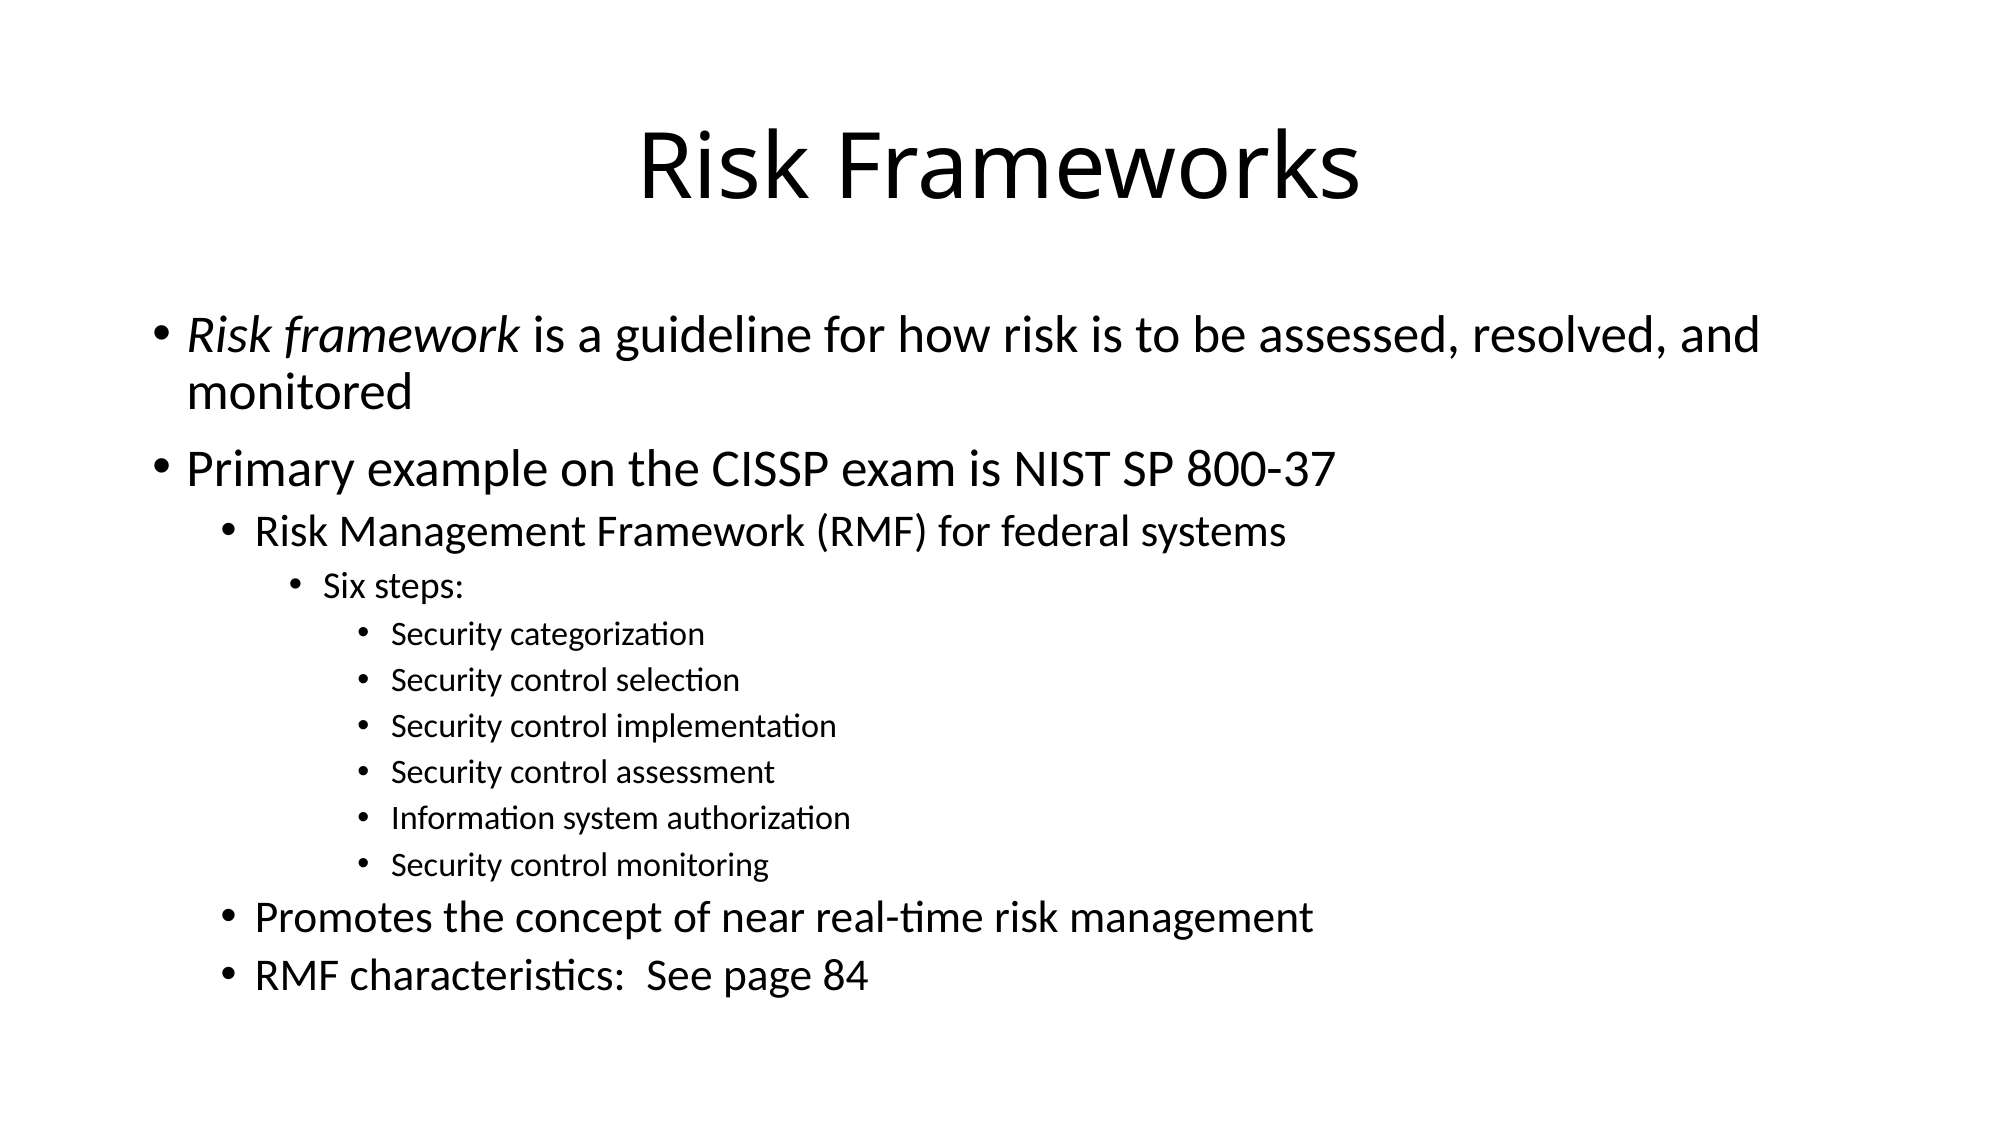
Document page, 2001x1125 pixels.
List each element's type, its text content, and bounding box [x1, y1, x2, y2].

list Risk framework is a guideline for how risk is to be assessed, resolved, and monitored Primary example on the CISSP exam is NIST SP 800-37 Risk Management Framework (RMF) for federal systems Six steps: Security categorization Security control selection Security control implementation Security control assessment Information system authorization Security control monitoring Promotes the concept of near real-time risk management RMF characteristics: See page 84 [137, 299, 1863, 1014]
title Risk Frameworks [137, 59, 1863, 278]
